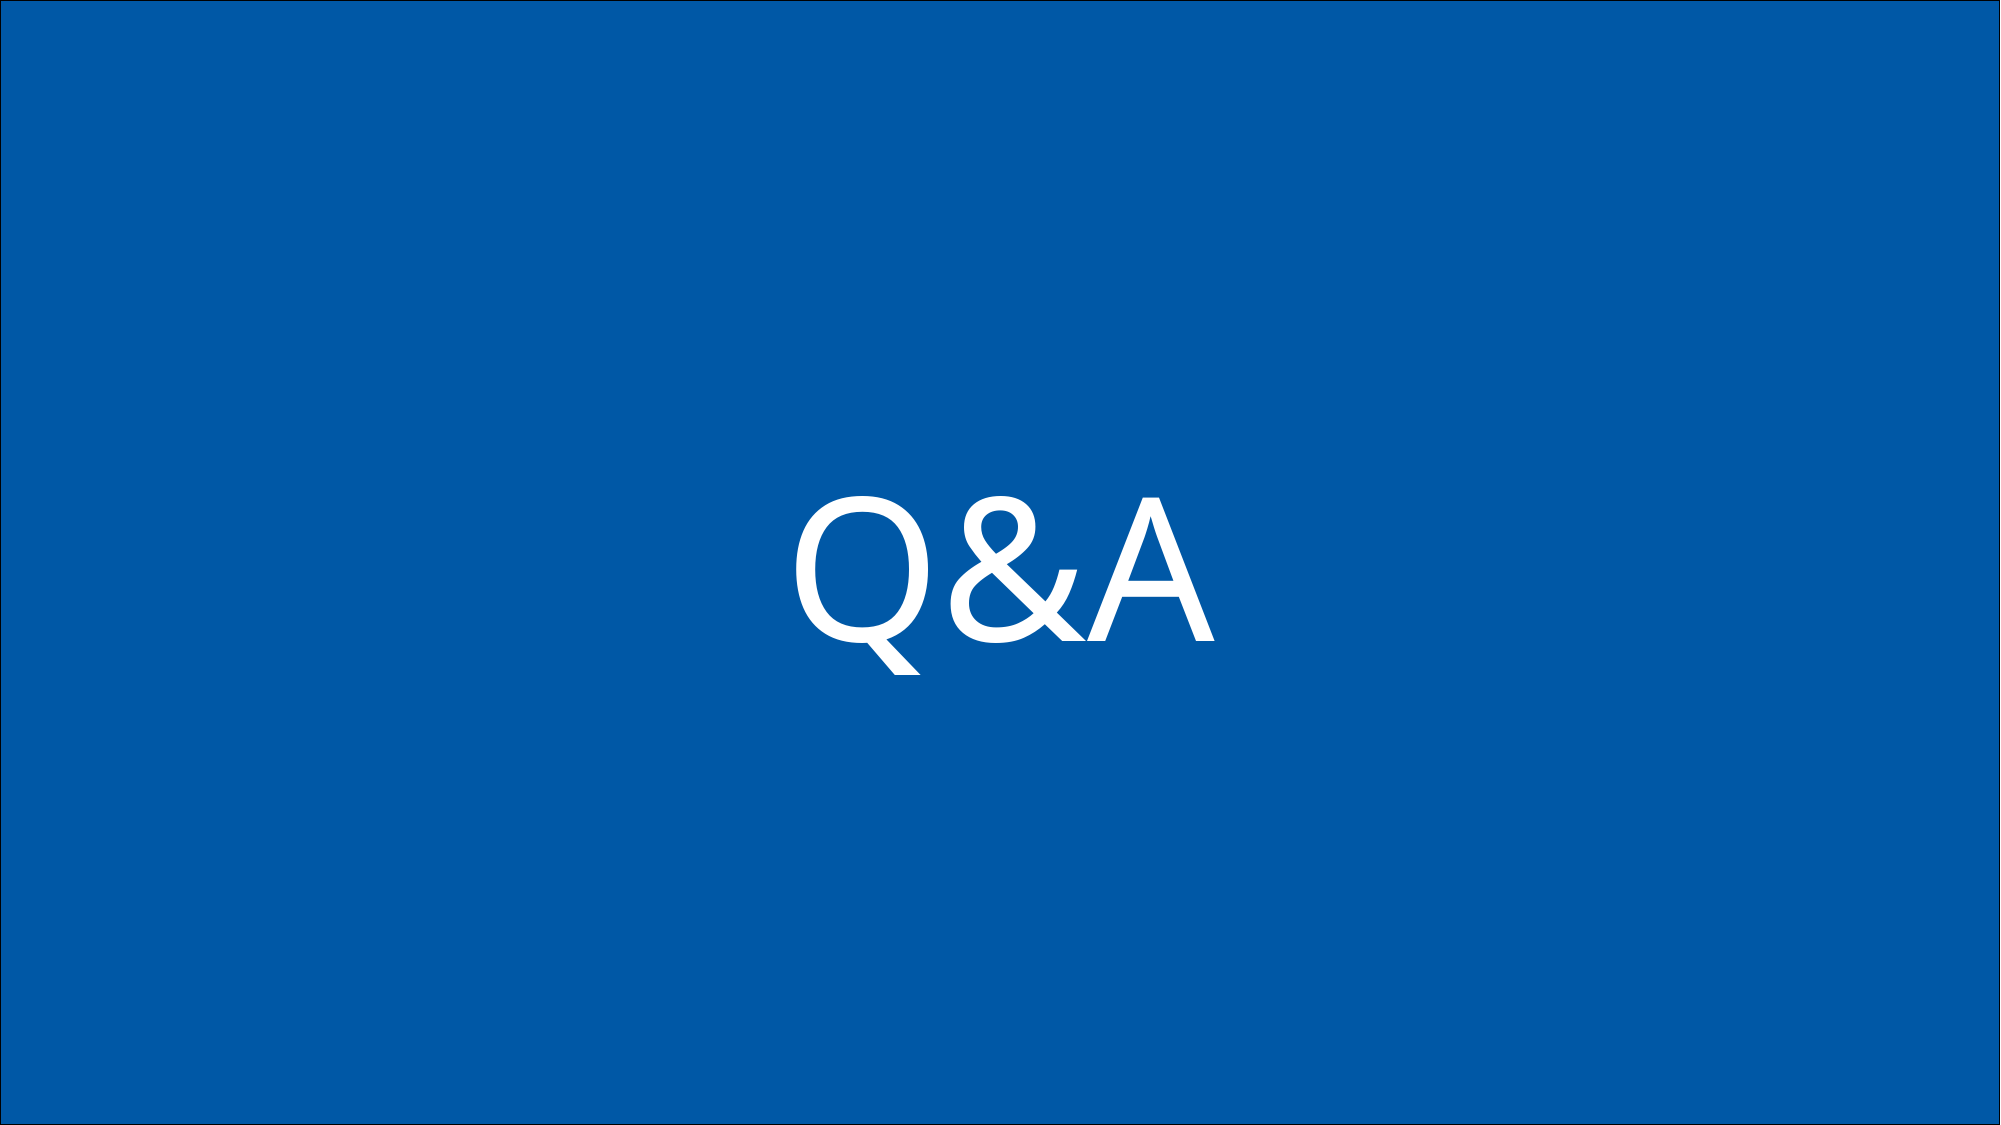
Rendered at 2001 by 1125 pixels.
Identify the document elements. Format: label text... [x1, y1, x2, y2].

text_box Q&A [698, 433, 1302, 689]
text_box [0, 0, 2000, 1125]
